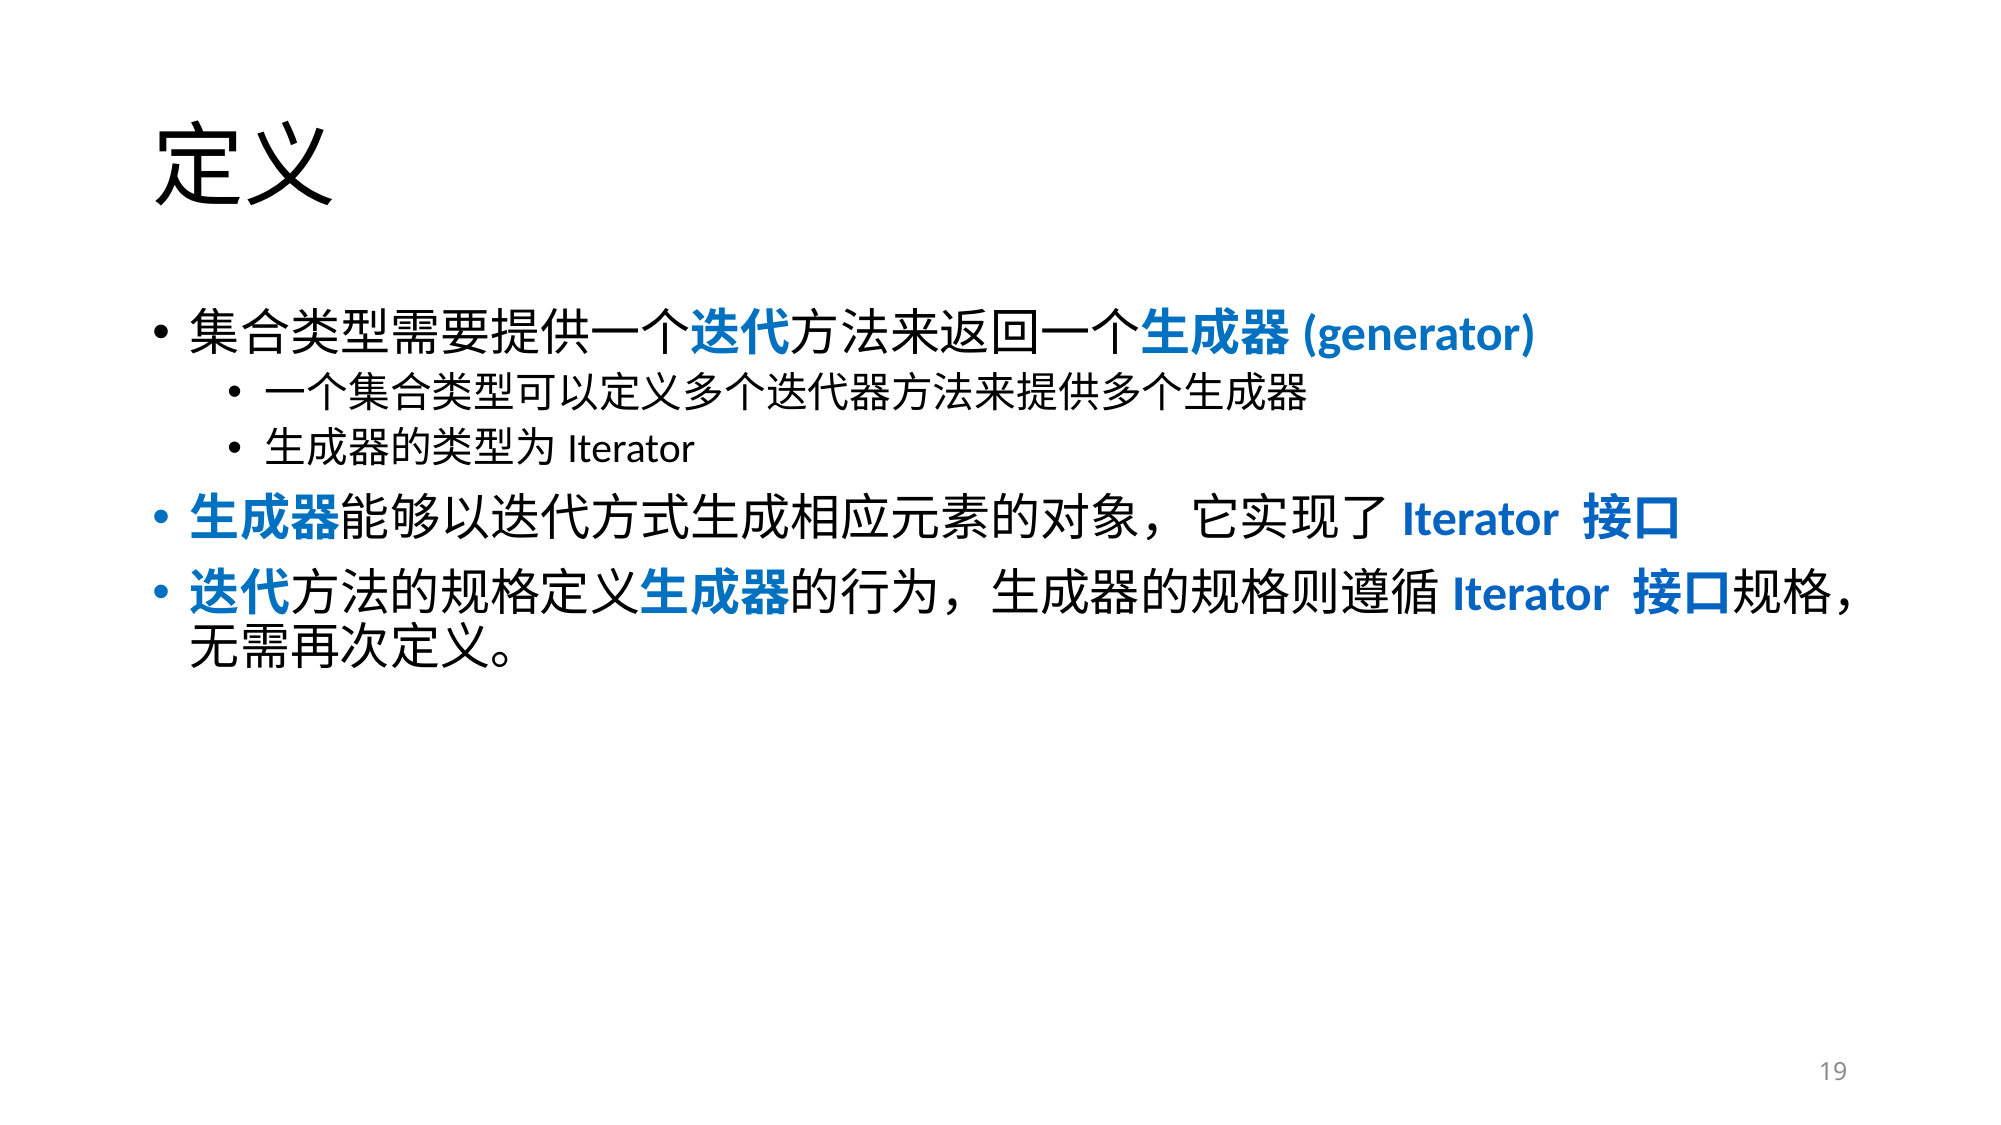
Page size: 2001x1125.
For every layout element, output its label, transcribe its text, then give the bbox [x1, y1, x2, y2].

title 定义 [137, 59, 1863, 278]
slide_number 19 [1412, 1042, 1863, 1103]
list 集合类型需要提供一个迭代方法来返回一个生成器(generator) 一个集合类型可以定义多个迭代器方法来提供多个生成器 生成器的类型为Iterator 生成器能够以迭代方式生成相应元素的对象，它实现了Iterator 接口 迭代方法的规格定义生成器的行为，生成器的规格则遵循Iterator 接口规格，无需再次定义。 [137, 299, 1863, 1014]
